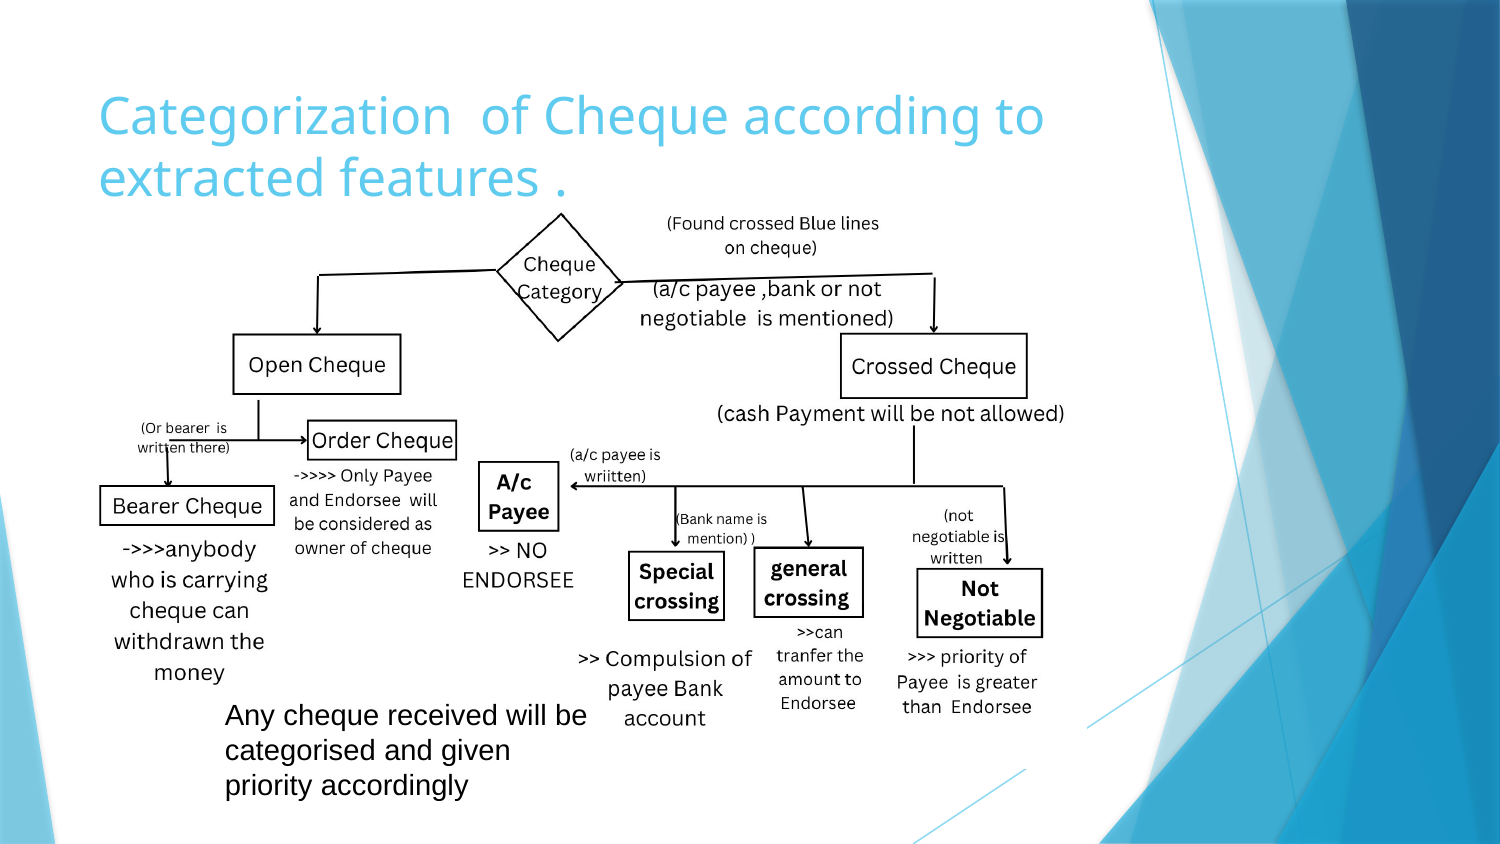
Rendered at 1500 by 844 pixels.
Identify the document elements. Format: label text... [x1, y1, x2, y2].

text_box Any cheque received will be categorised and given priority accordingly [210, 779, 613, 809]
title Categorization of Cheque according to extracted features . [83, 75, 1141, 215]
picture [82, 198, 1088, 770]
